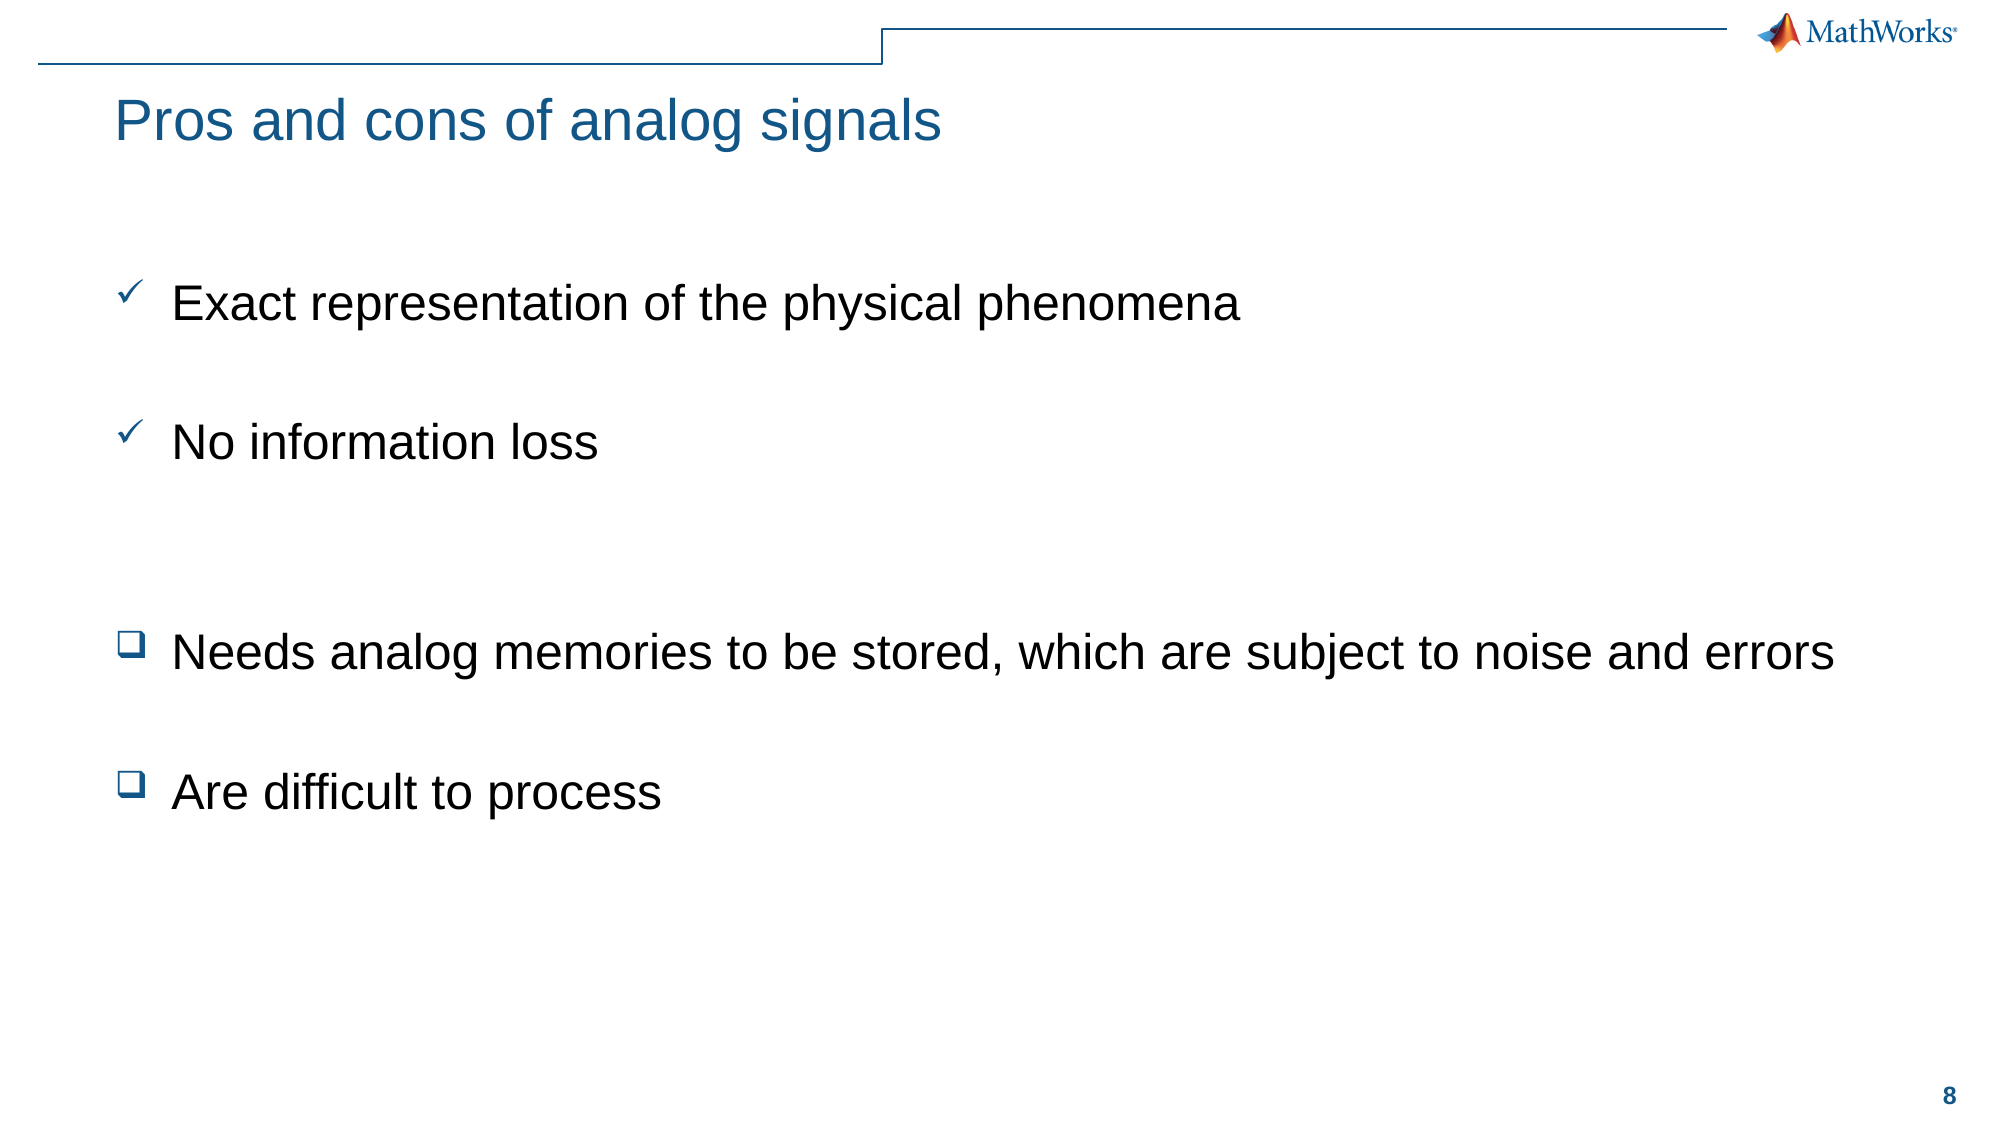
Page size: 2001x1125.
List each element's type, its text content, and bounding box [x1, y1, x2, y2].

list Exact representation of the physical phenomena No information loss Needs analog memories to be stored, which are subject to noise and errors Are difficult to process [99, 262, 1867, 1025]
picture [1751, 3, 1970, 63]
title Pros and cons of analog signals [99, 75, 1867, 238]
